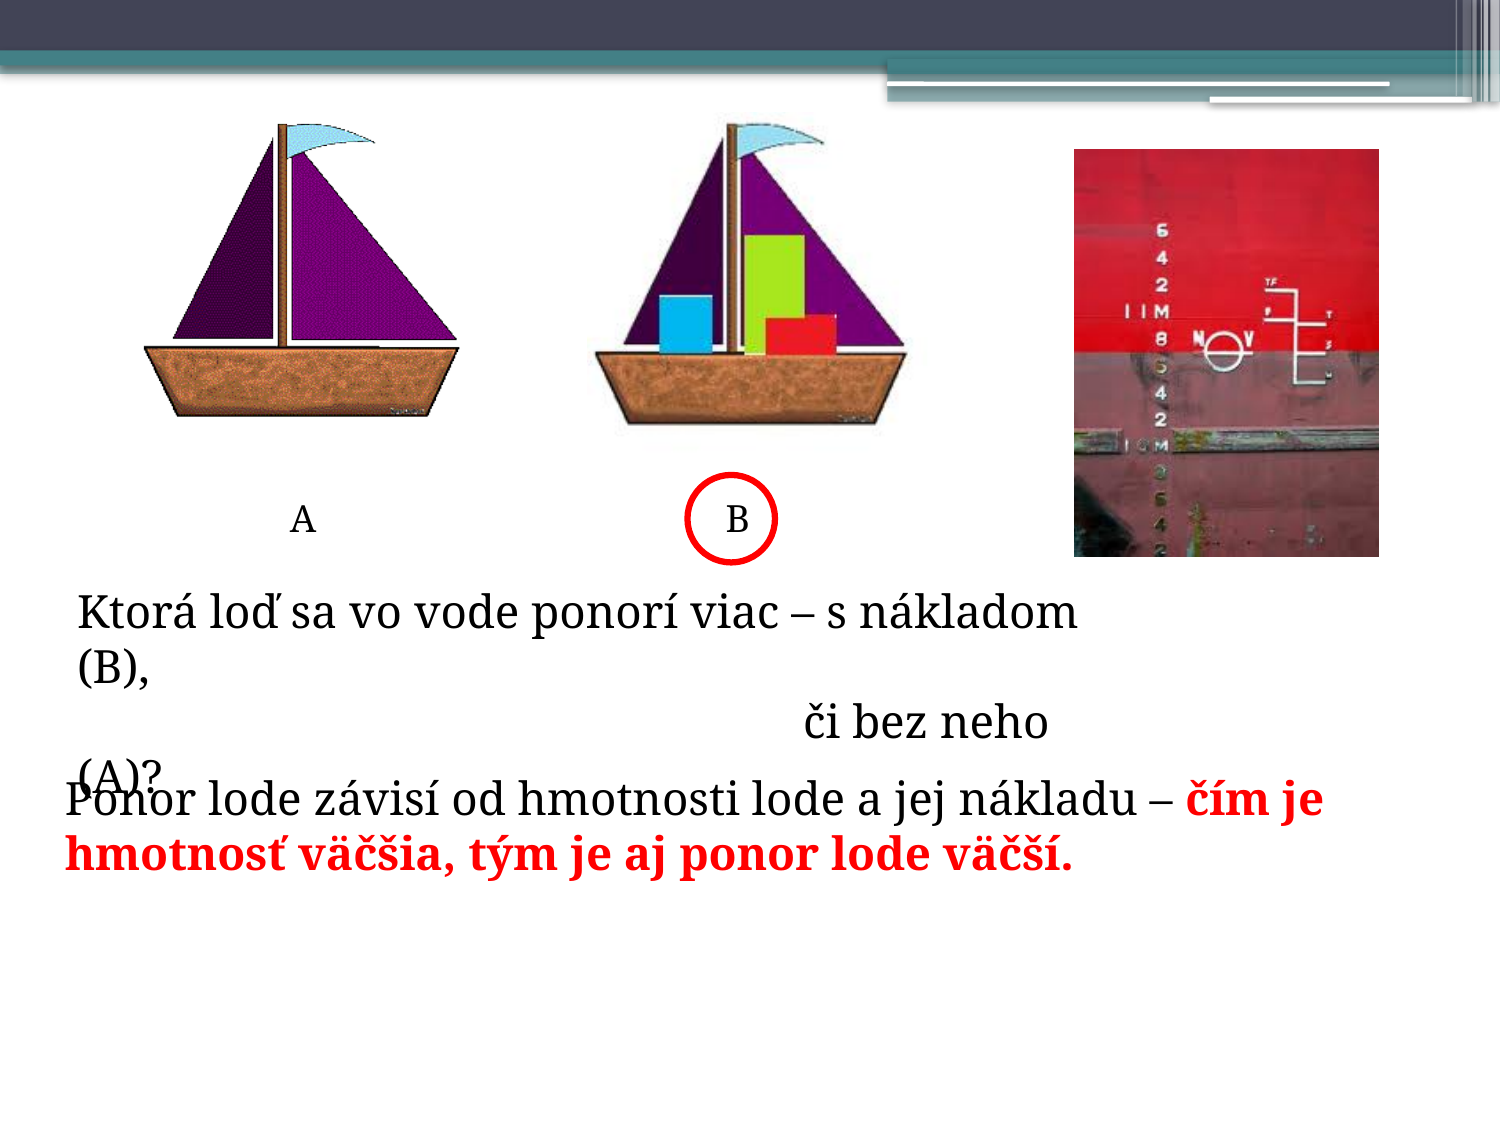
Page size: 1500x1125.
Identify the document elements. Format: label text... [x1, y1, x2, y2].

text_box Ponor lode závisí od hmotnosti lode a jej nákladu – čím je hmotnosť väčšia, tým je aj ponor lode väčší. [49, 762, 1400, 933]
text_box B [710, 487, 765, 548]
picture [587, 112, 938, 463]
text_box [685, 474, 777, 565]
text_box A [275, 487, 328, 548]
picture [137, 112, 476, 426]
picture [1074, 149, 1379, 557]
text_box Ktorá loď sa vo vode ponorí viac – s nákladom (B), či bez neho (A)? [62, 574, 1125, 855]
